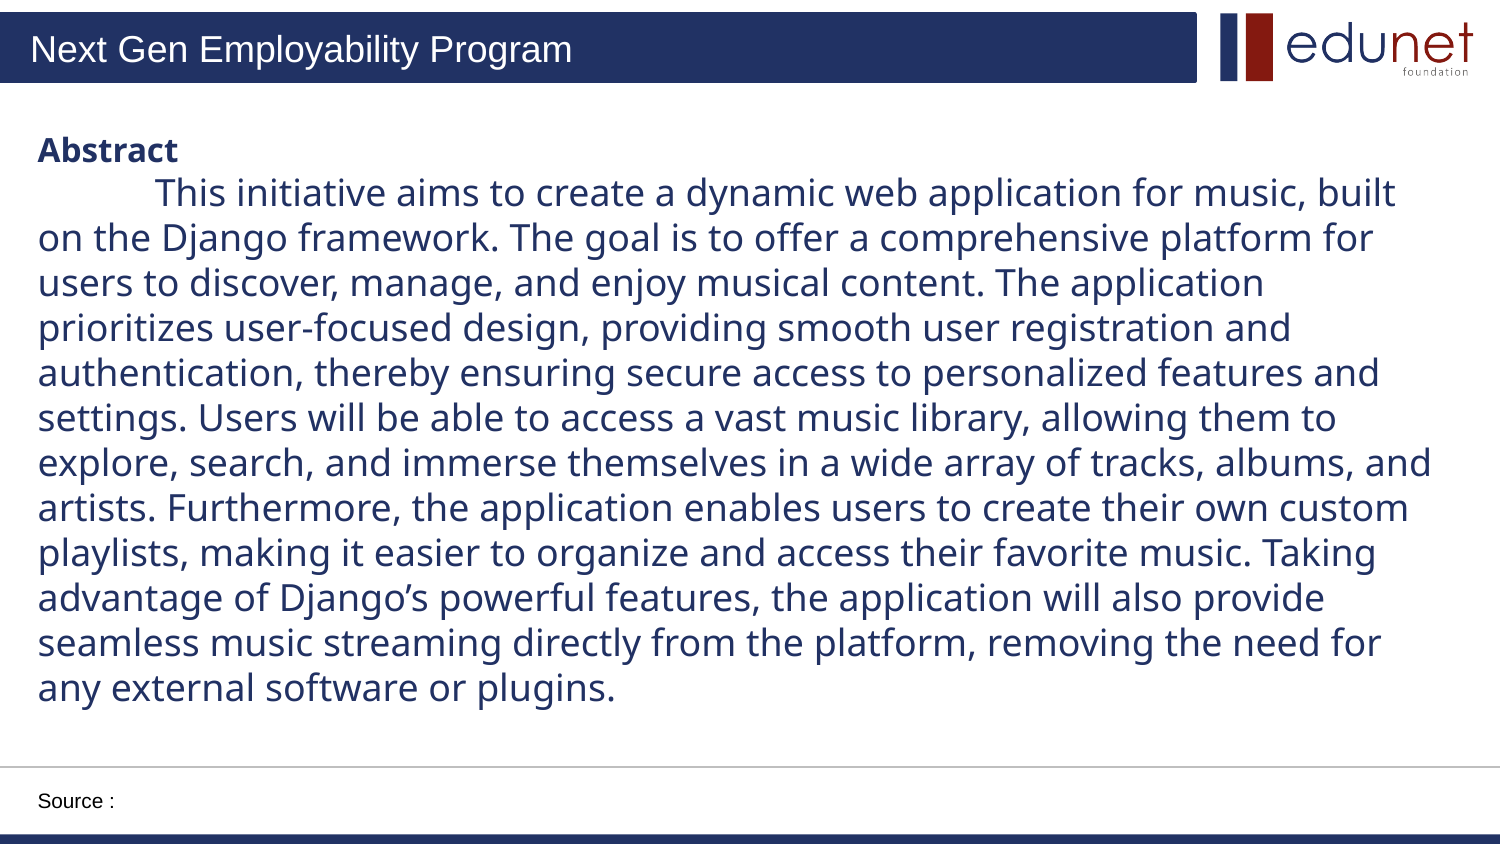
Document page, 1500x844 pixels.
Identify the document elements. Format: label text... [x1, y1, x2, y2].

title Abstract This initiative aims to create a dynamic web application for music, built on the Django framework. The goal is to offer a comprehensive platform for users to discover, manage, and enjoy musical content. The application prioritizes user-focused design, providing smooth user registration and authentication, thereby ensuring secure access to personalized features and settings. Users will be able to access a vast music library, allowing them to explore, search, and immerse themselves in a wide array of tracks, albums, and artists. Furthermore, the application enables users to create their own custom playlists, making it easier to organize and access their favorite music. Taking advantage of Django’s powerful features, the application will also provide seamless music streaming directly from the platform, removing the need for any external software or plugins. [22, 113, 1454, 752]
text_box Source : [22, 776, 139, 826]
picture [1279, 14, 1482, 83]
